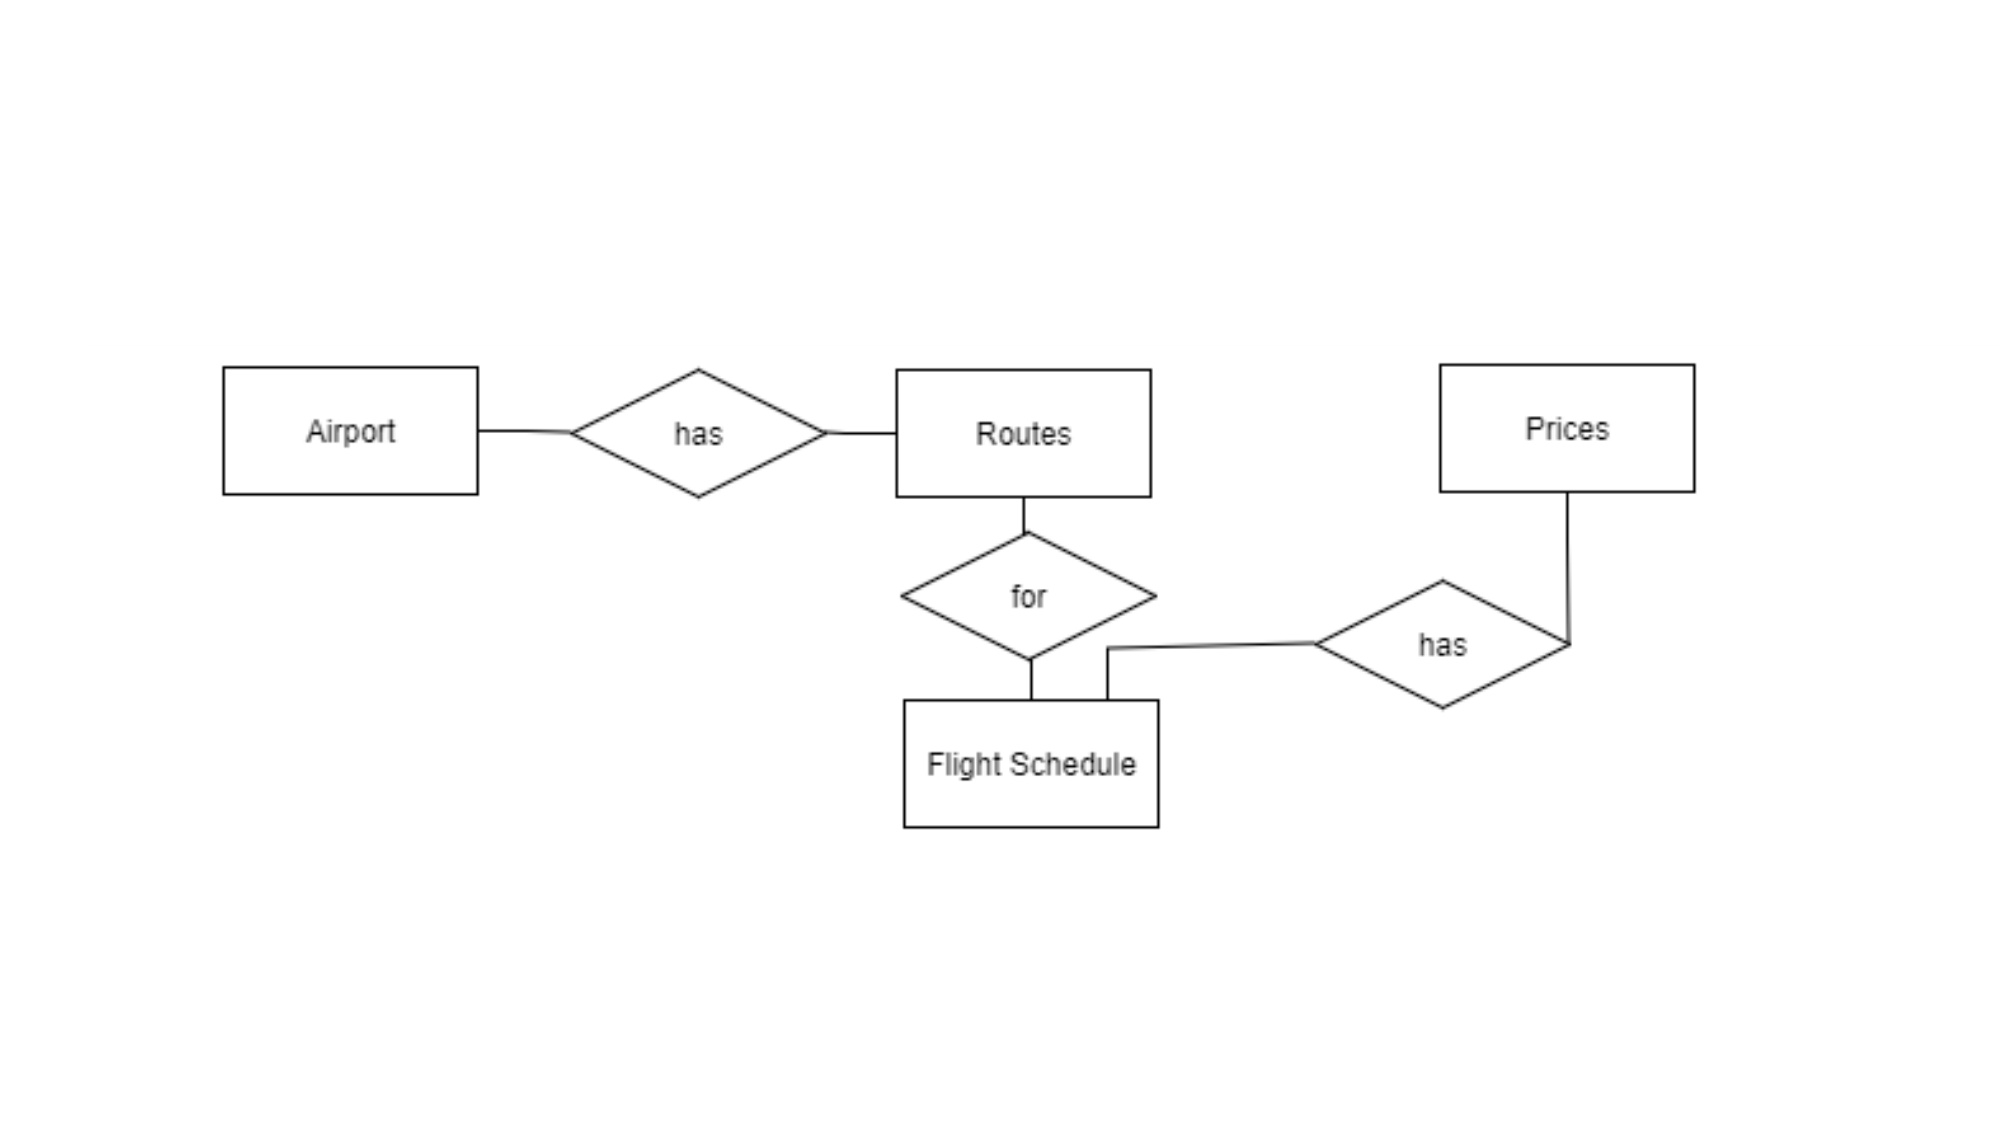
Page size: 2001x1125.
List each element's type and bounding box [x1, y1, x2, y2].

list [86, 344, 2000, 1125]
